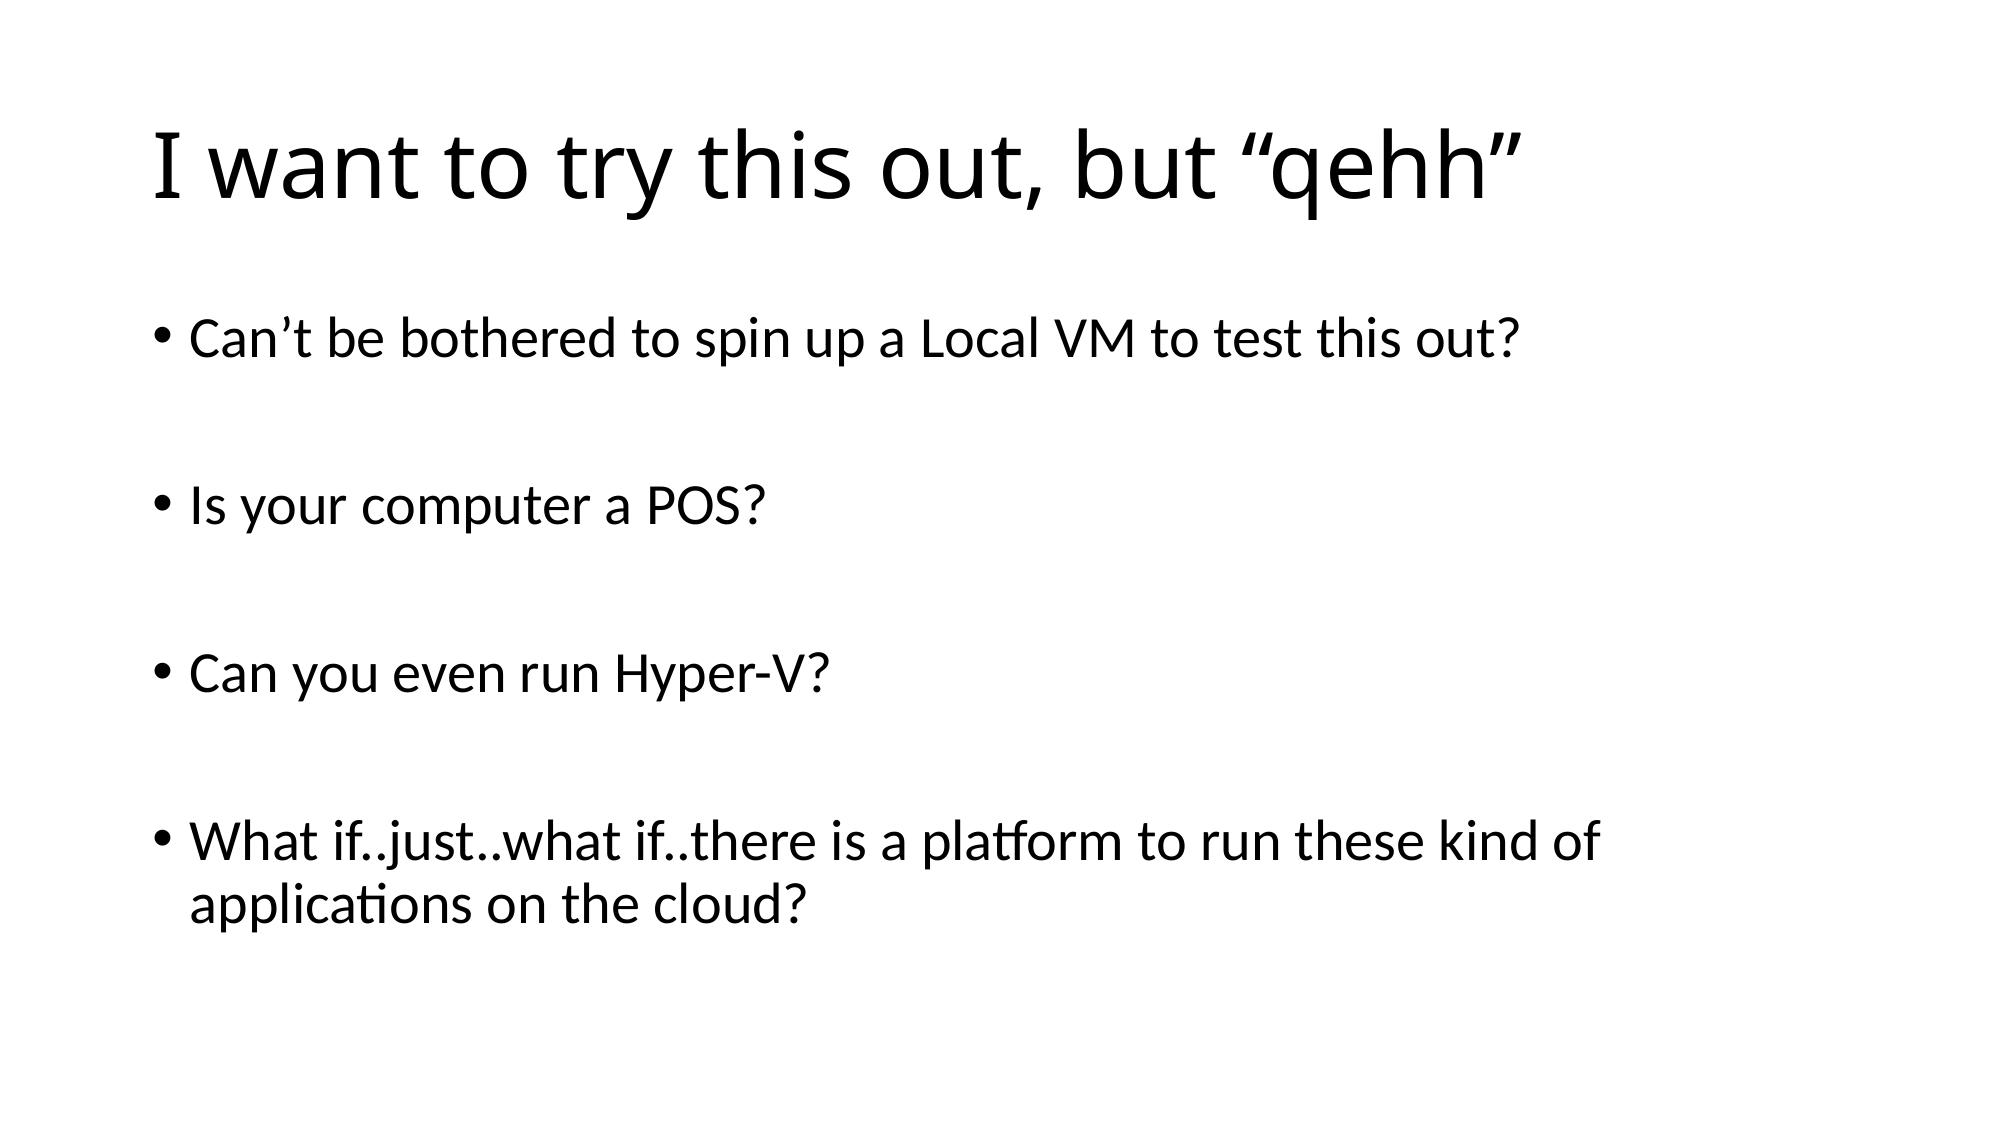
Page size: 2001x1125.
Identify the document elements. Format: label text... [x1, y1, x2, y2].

list Can’t be bothered to spin up a Local VM to test this out? Is your computer a POS? Can you even run Hyper-V? What if..just..what if..there is a platform to run these kind of applications on the cloud? [137, 299, 1863, 1014]
title I want to try this out, but “qehh” [137, 59, 1863, 278]
